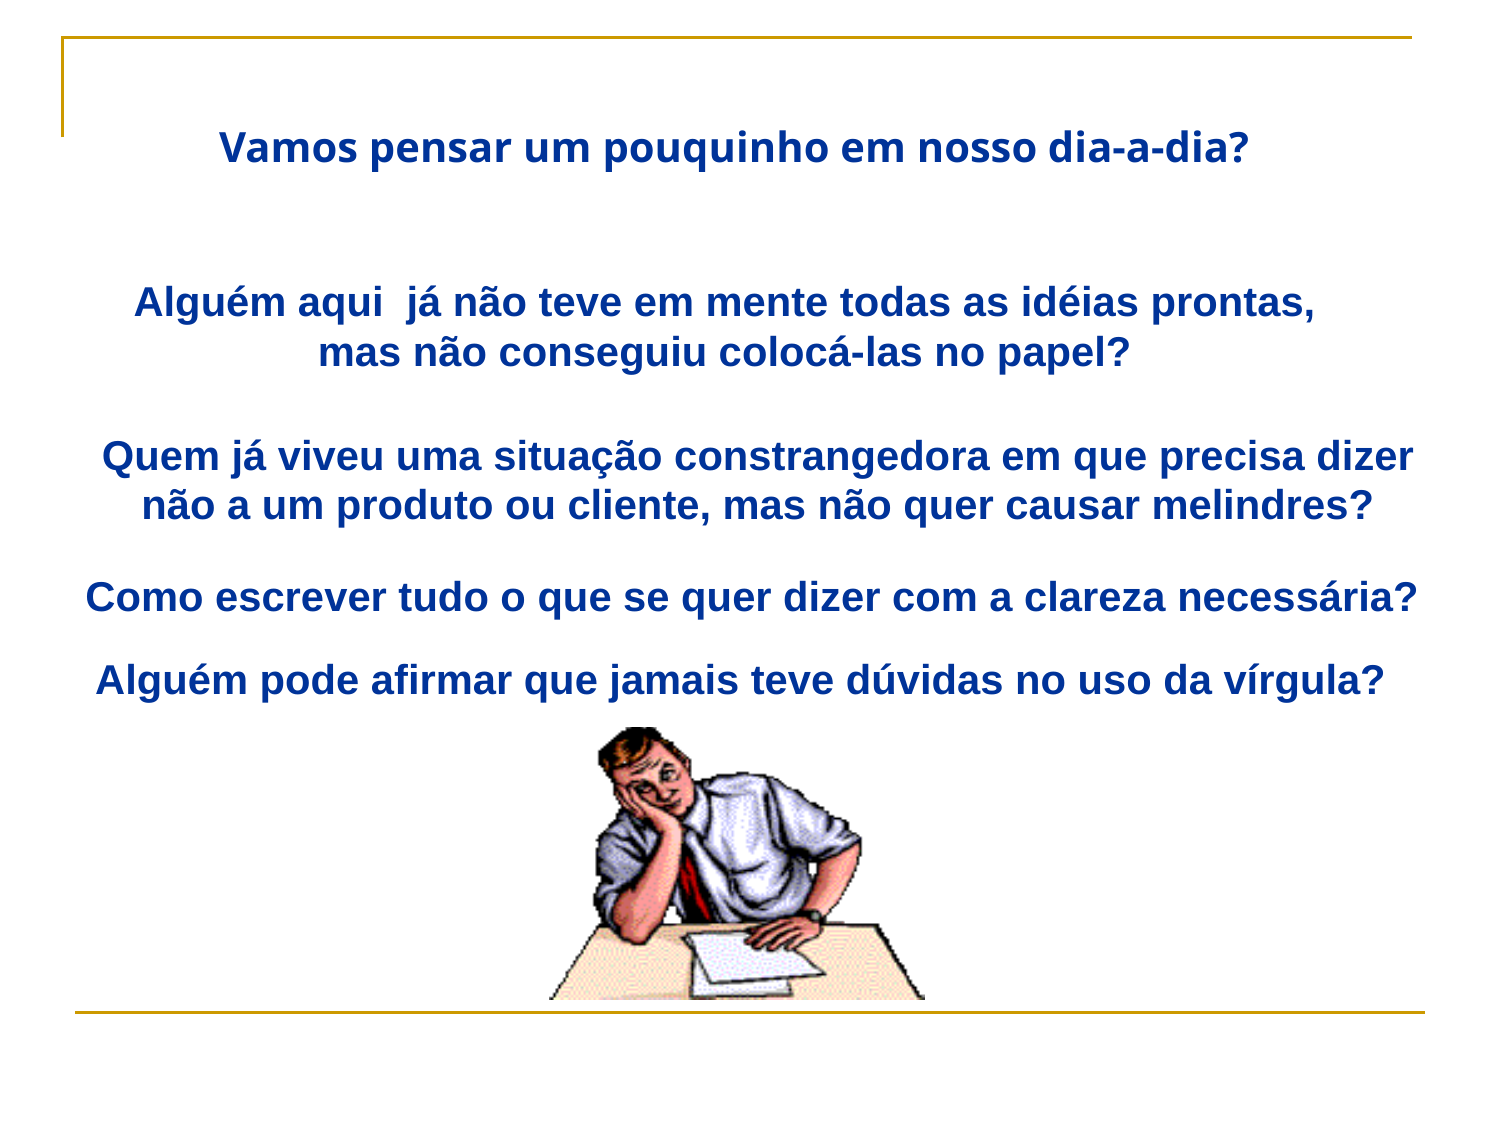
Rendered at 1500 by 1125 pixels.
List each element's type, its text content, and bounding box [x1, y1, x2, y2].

picture [548, 727, 925, 1000]
text_box Alguém aqui já não teve em mente todas as idéias prontas, mas não conseguiu colocá-las no papel? [112, 267, 1338, 383]
text_box Alguém pode afirmar que jamais teve dúvidas no uso da vírgula? [53, 645, 1429, 711]
text_box Como escrever tudo o que se quer dizer com a clareza necessária? [64, 562, 1440, 628]
text_box Quem já viveu uma situação constrangedora em que precisa dizer não a um produto ou cliente, mas não quer causar melindres? [76, 420, 1440, 536]
text_box Vamos pensar um pouquinho em nosso dia-a-dia? [159, 113, 1310, 179]
